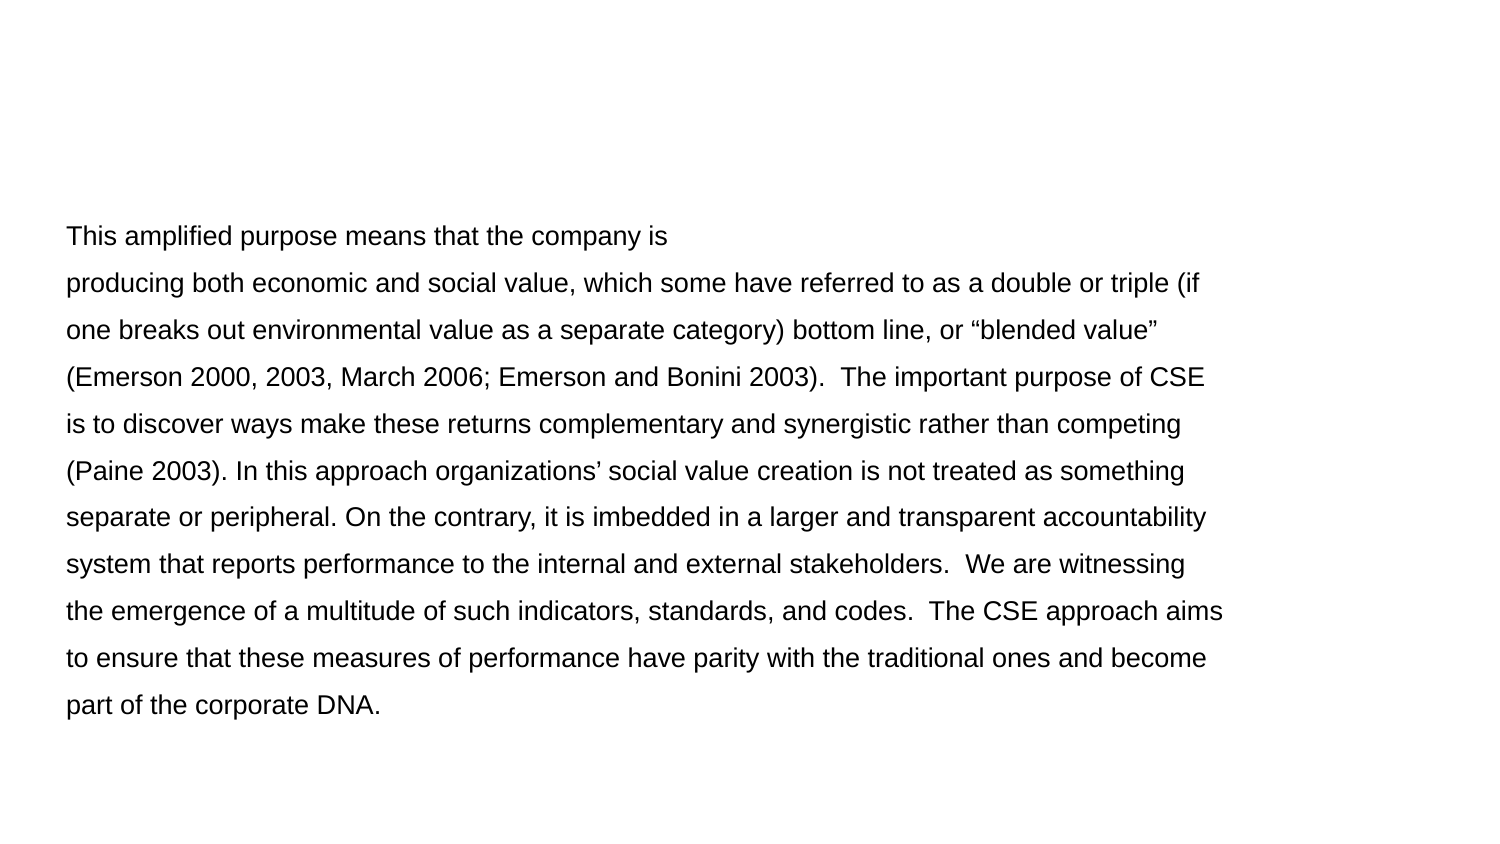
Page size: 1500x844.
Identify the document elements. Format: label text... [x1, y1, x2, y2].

list This amplified purpose means that the company is producing both economic and social value, which some have referred to as a double or triple (if one breaks out environmental value as a separate category) bottom line, or “blended value” (Emerson 2000, 2003, March 2006; Emerson and Bonini 2003). The important purpose of CSE is to discover ways make these returns complementary and synergistic rather than competing (Paine 2003). In this approach organizations’ social value creation is not treated as something separate or peripheral. On the contrary, it is imbedded in a larger and transparent accountability system that reports performance to the internal and external stakeholders. We are witnessing the emergence of a multitude of such indicators, standards, and codes. The CSE approach aims to ensure that these measures of performance have parity with the traditional ones and become part of the corporate DNA. [51, 189, 1449, 750]
